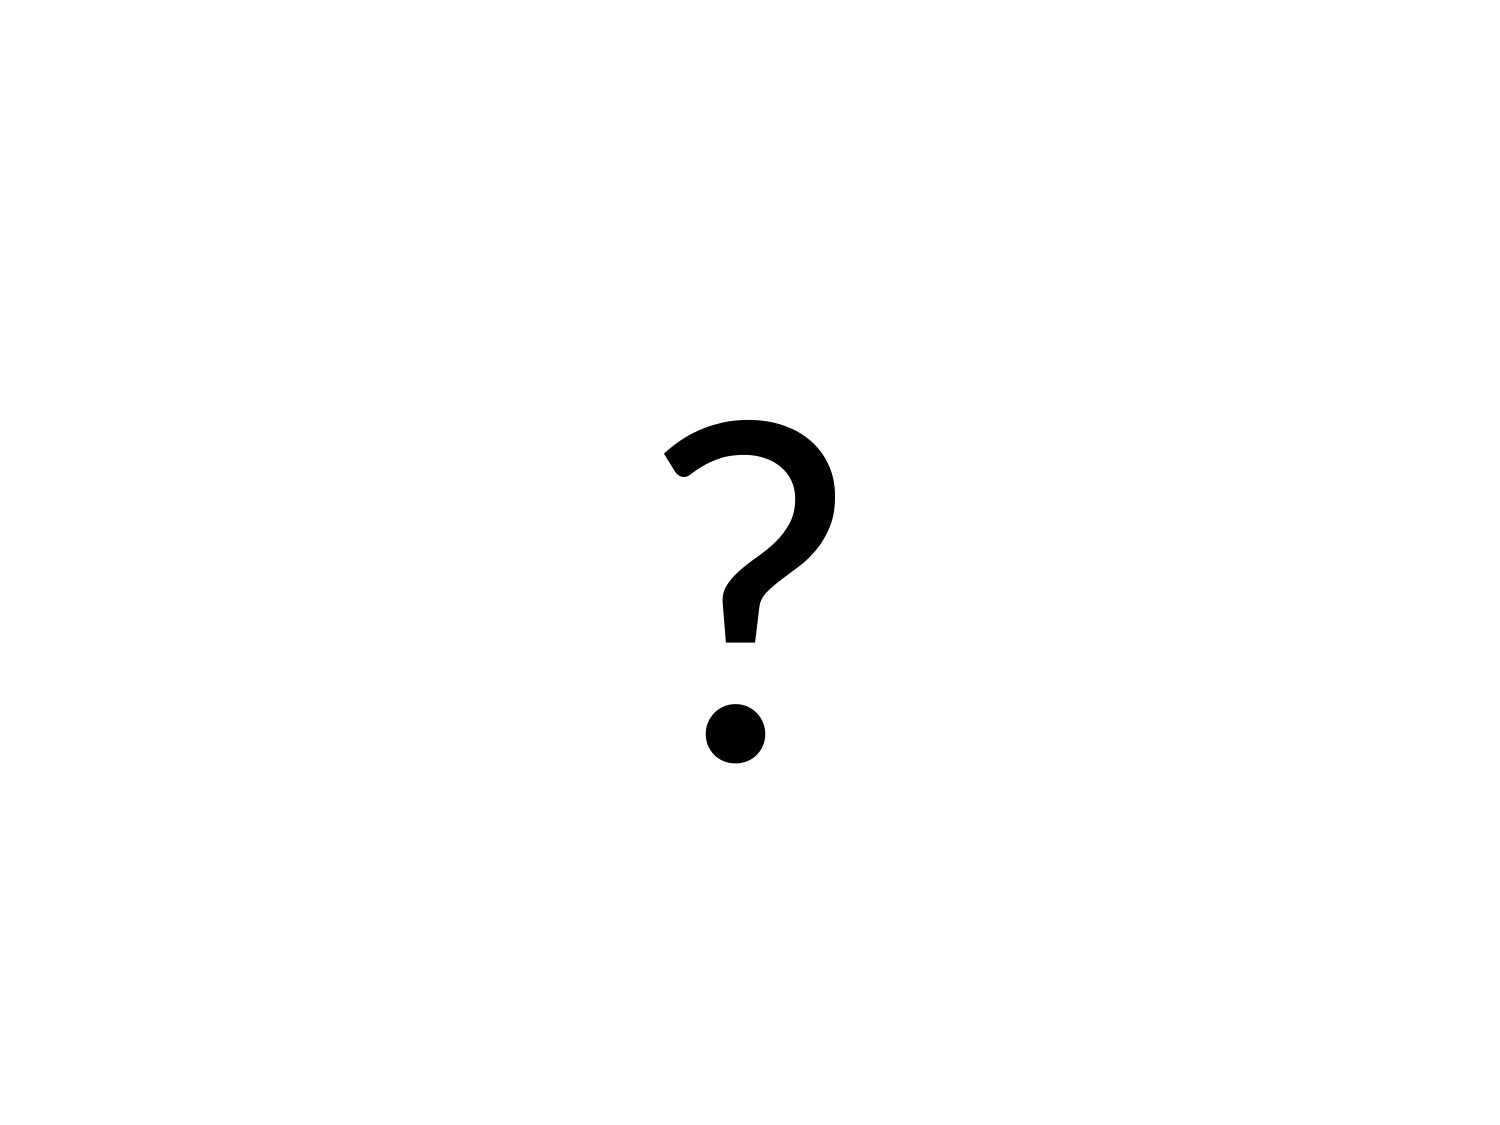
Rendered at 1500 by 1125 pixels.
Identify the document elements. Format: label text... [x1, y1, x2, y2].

list ? [75, 255, 1425, 1005]
